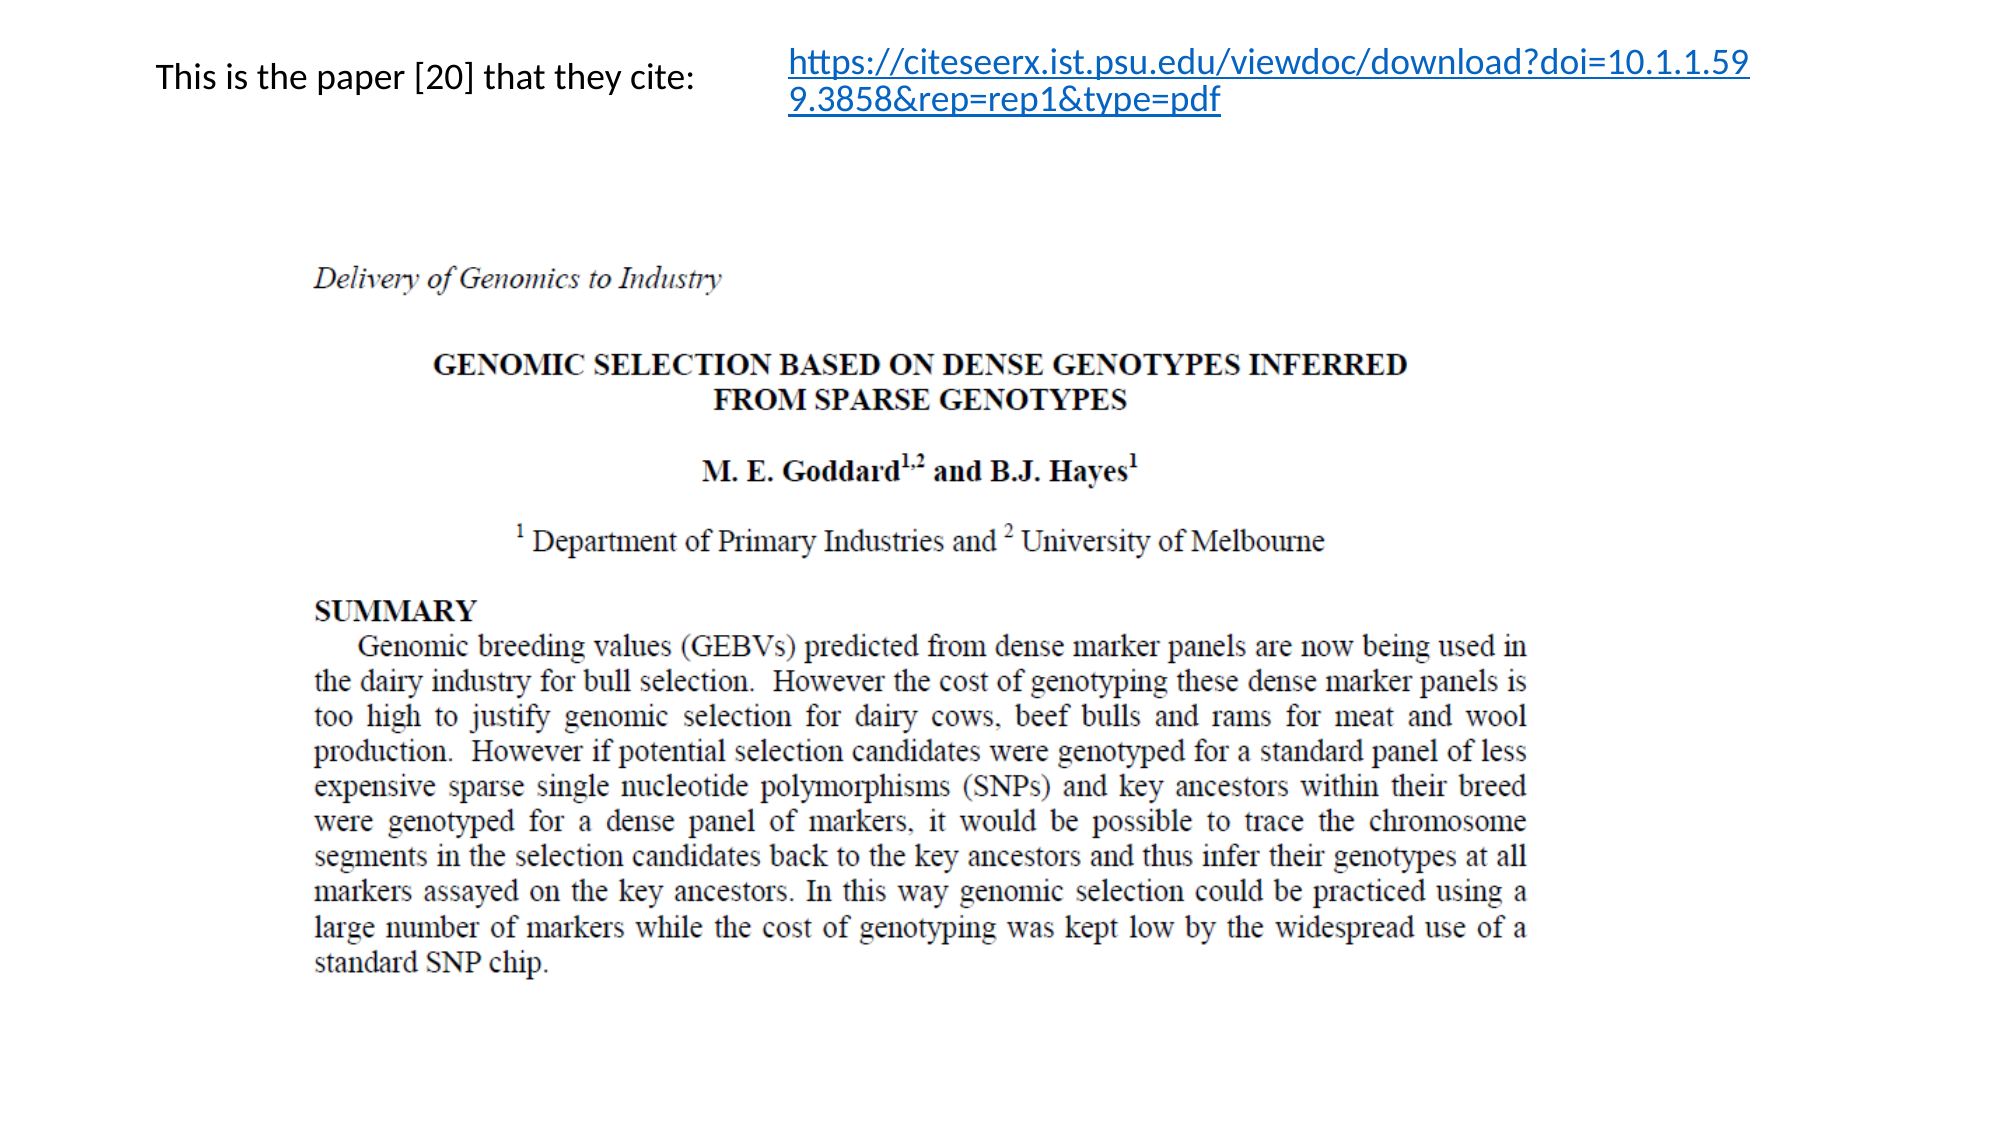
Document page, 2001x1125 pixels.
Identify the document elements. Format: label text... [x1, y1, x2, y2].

picture [249, 217, 1638, 1003]
text_box This is the paper [20] that they cite: [140, 44, 711, 105]
text_box https://citeseerx.ist.psu.edu/viewdoc/download?doi=10.1.1.599.3858&rep=rep1&type=pdf [773, 29, 1774, 134]
